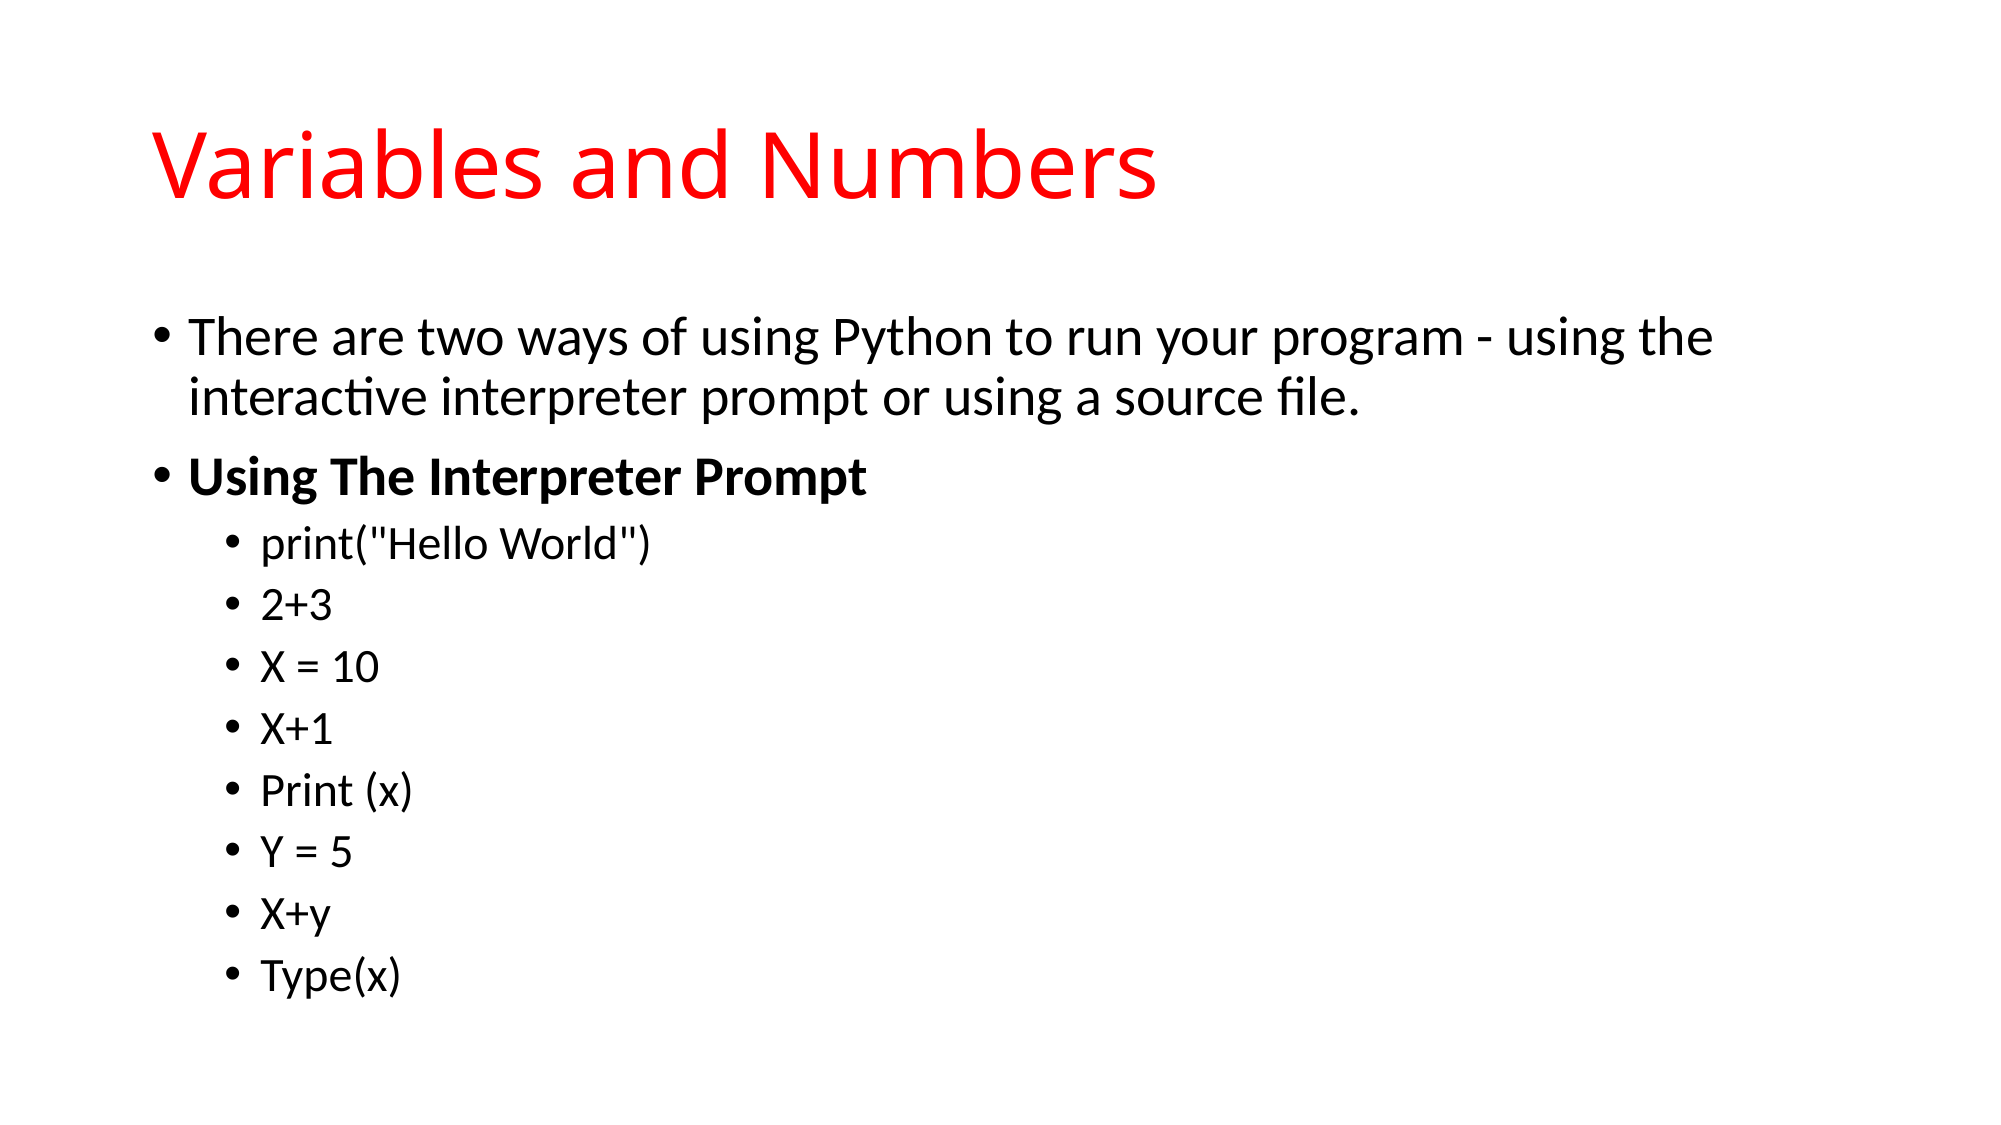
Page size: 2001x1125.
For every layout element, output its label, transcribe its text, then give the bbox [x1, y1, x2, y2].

list There are two ways of using Python to run your program - using the interactive interpreter prompt or using a source file. Using The Interpreter Prompt print("Hello World") 2+3 X = 10 X+1 Print (x) Y = 5 X+y Type(x) [137, 299, 1863, 1014]
title Variables and Numbers [137, 59, 1863, 278]
